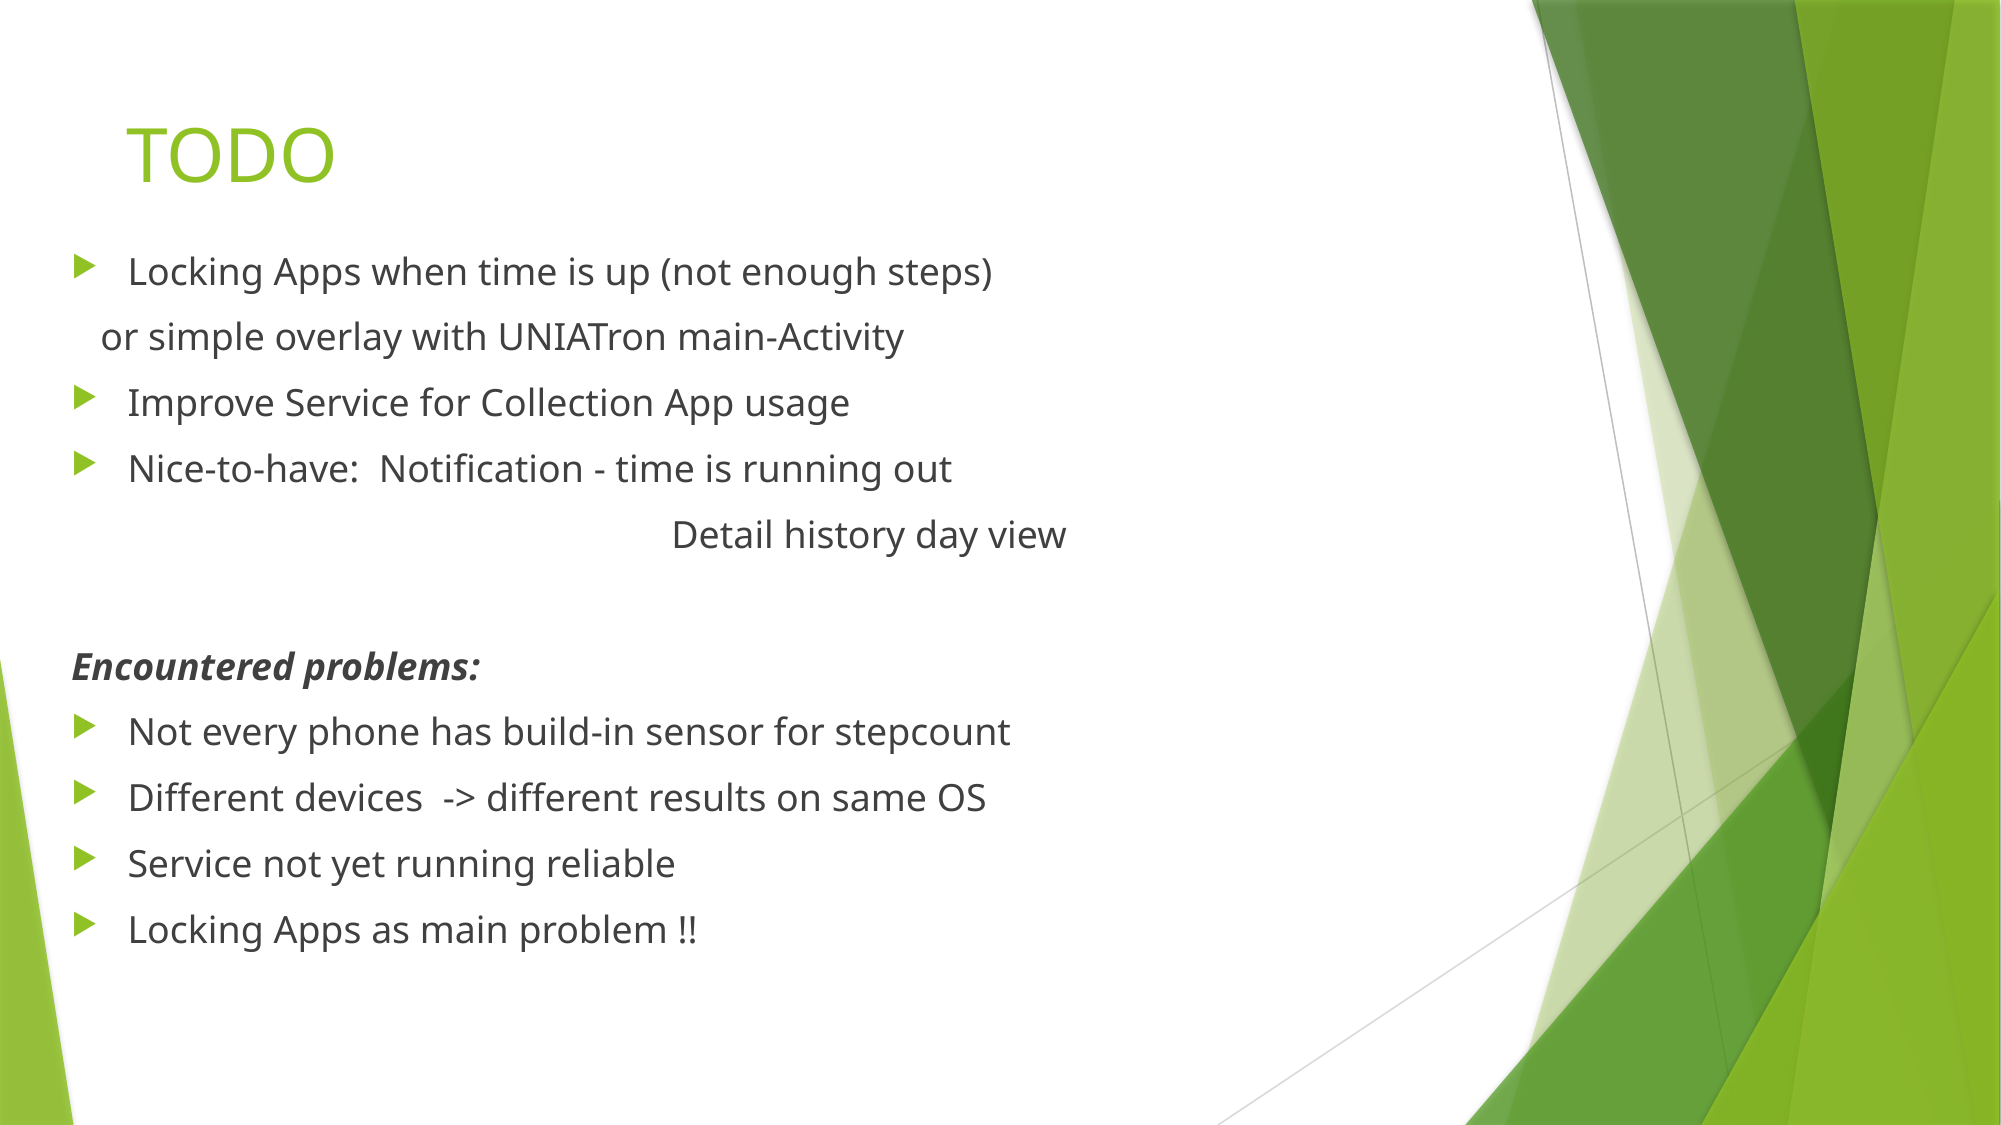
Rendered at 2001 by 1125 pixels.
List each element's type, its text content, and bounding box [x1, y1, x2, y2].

list Locking Apps when time is up (not enough steps) or simple overlay with UNIATron main-Activity Improve Service for Collection App usage Nice-to-have: Notification - time is running out Detail history day view Encountered problems: Not every phone has build-in sensor for stepcount Different devices -> different results on same OS Service not yet running reliable Locking Apps as main problem !! [56, 239, 1522, 992]
title TODO [111, 99, 1522, 239]
